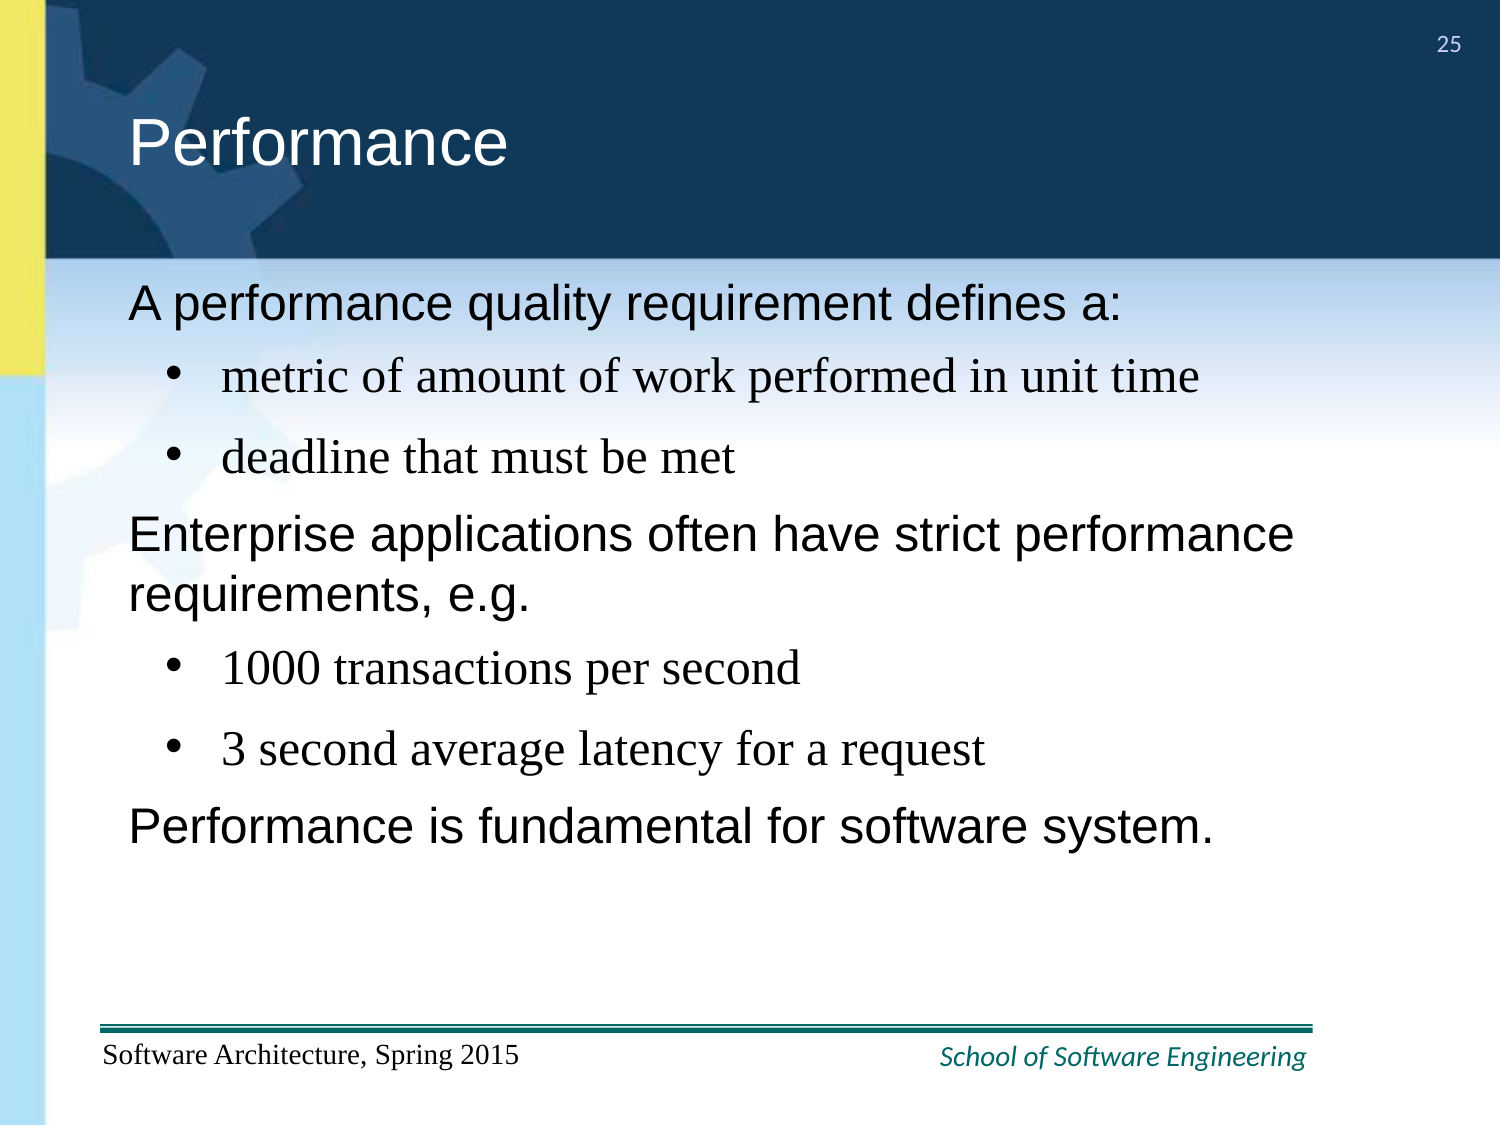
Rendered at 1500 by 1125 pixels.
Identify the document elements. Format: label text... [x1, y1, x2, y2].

list A performance quality requirement defines a: metric of amount of work performed in unit time deadline that must be met Enterprise applications often have strict performance requirements, e.g. 1000 transactions per second 3 second average latency for a request Performance is fundamental for software system. [75, 262, 1425, 1005]
title Performance [75, 45, 1425, 233]
picture [0, 0, 1500, 1125]
